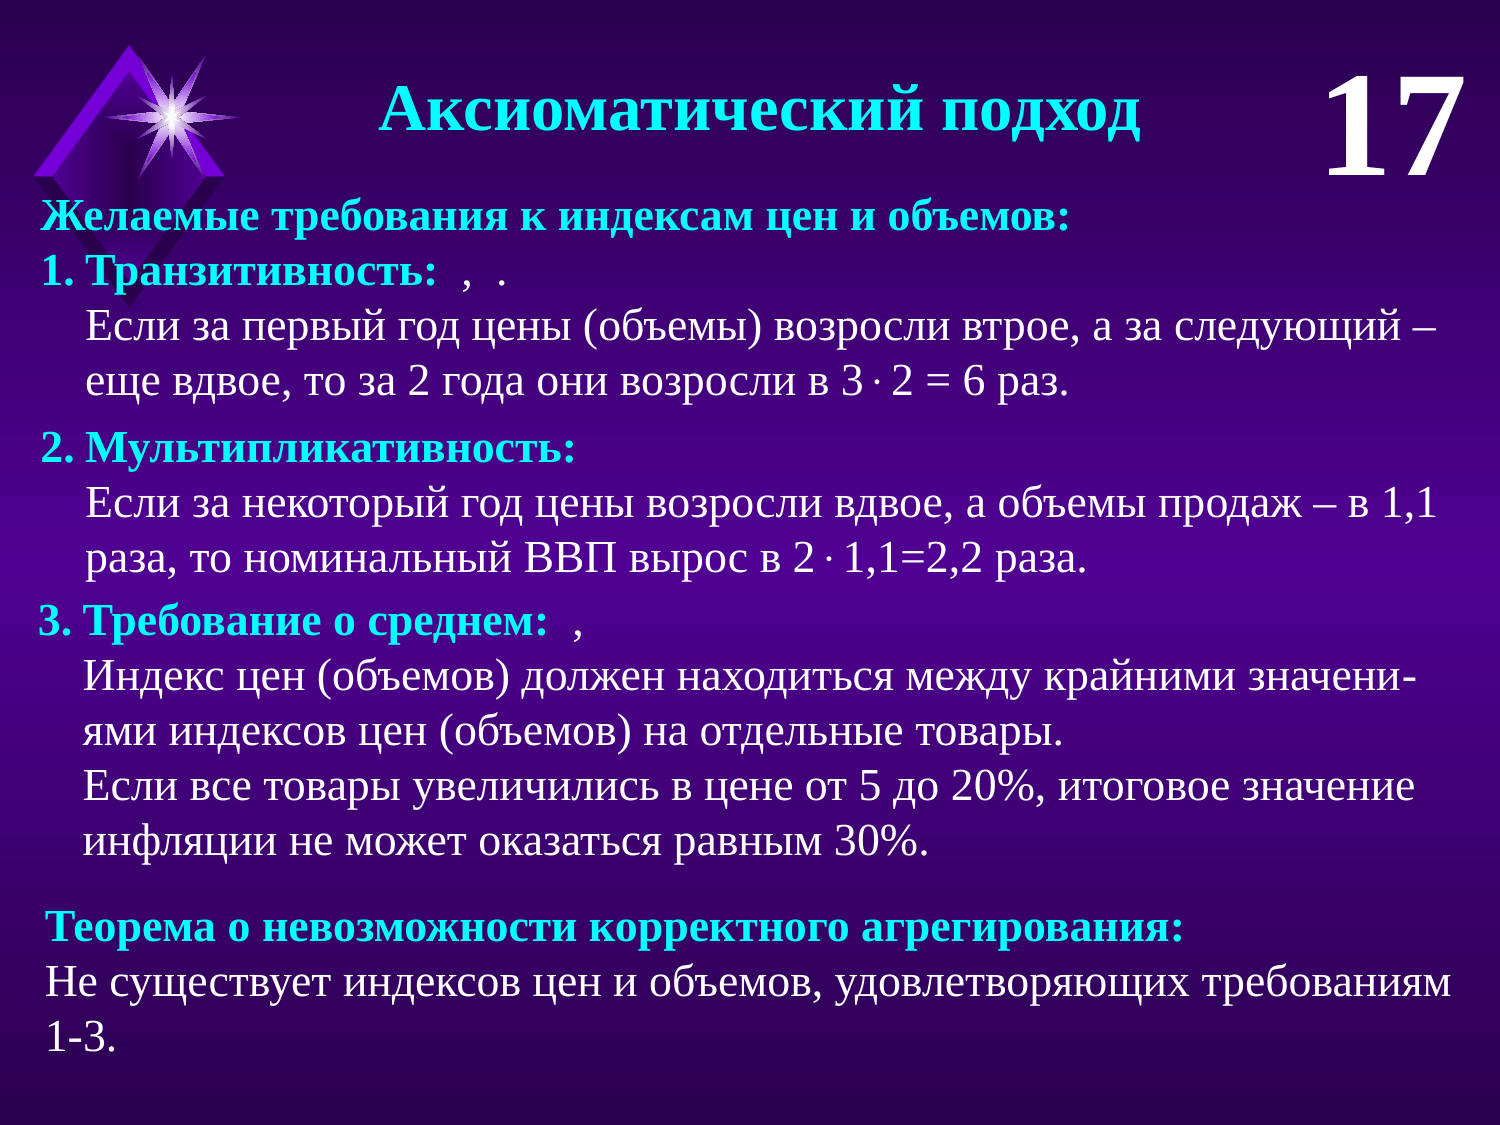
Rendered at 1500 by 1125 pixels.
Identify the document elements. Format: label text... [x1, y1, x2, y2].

text_box Теорема о невозможности корректного агрегирования: Не существует индексов цен и объемов, удовлетворяющих требованиям 1-3. [29, 887, 1474, 1068]
text_box Аксиоматический подход [29, 56, 1293, 152]
text_box 17 [1293, 17, 1482, 213]
